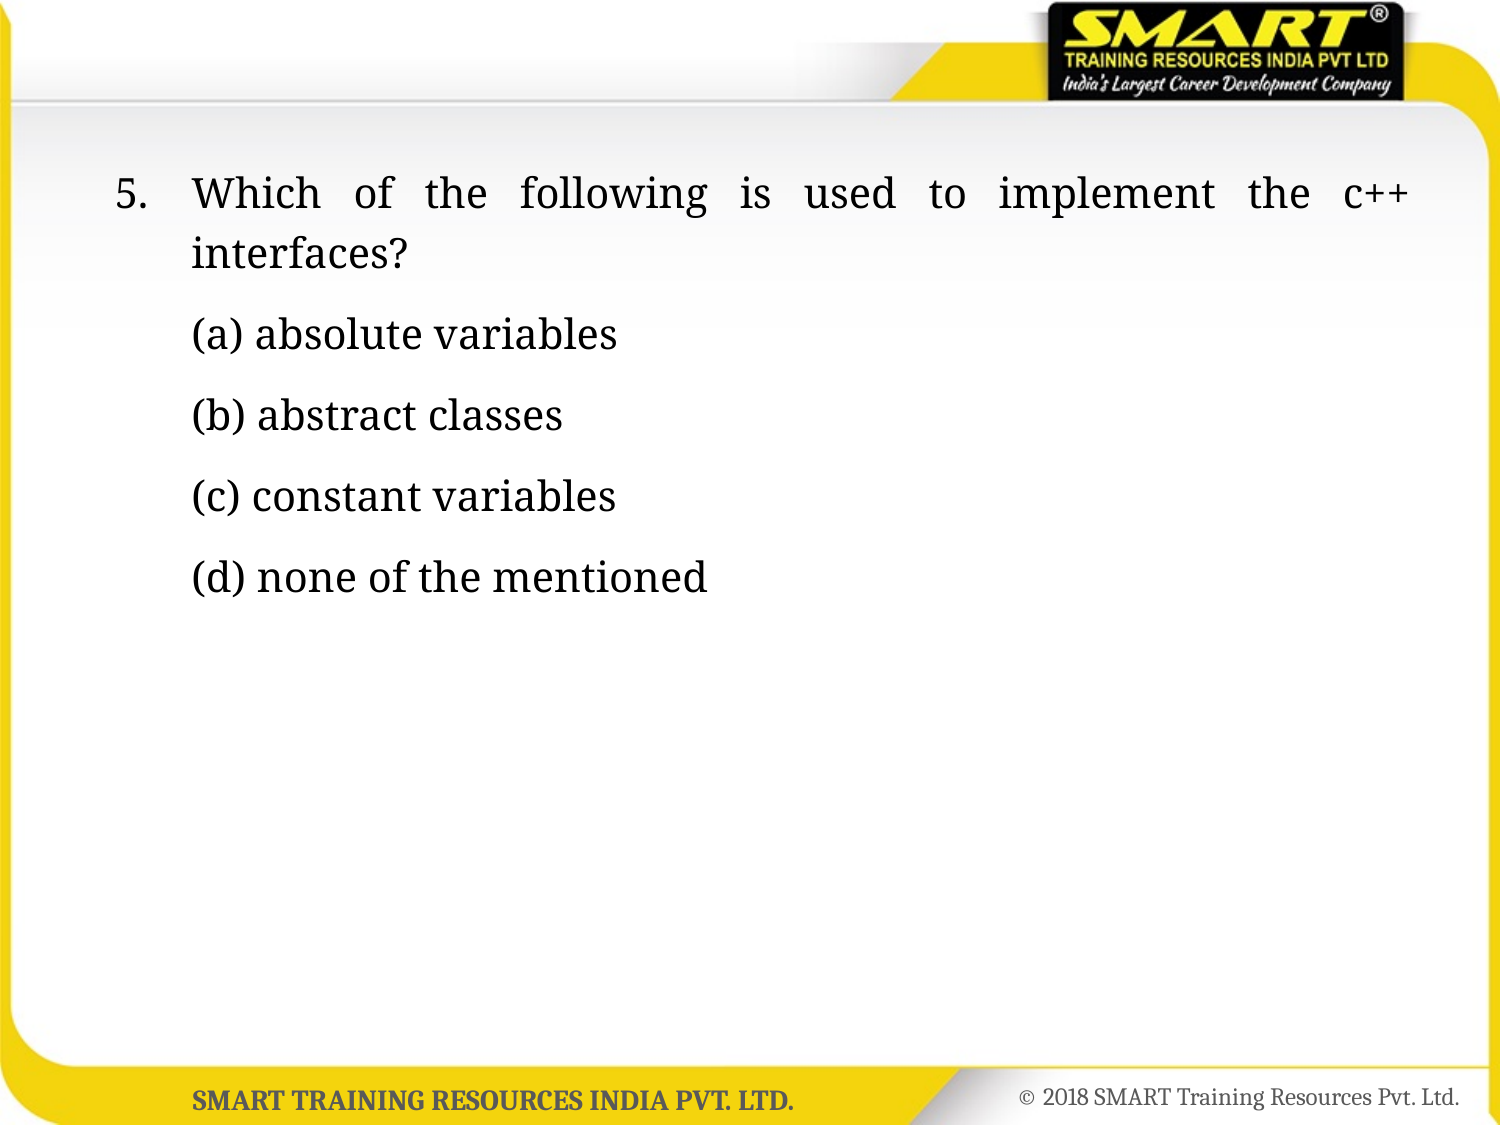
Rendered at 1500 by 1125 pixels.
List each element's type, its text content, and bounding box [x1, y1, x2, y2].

text_box 5. Which of the following is used to implement the c++ interfaces? (a) absolute variables (b) abstract classes (c) constant variables (d) none of the mentioned [99, 149, 1425, 608]
picture [0, 0, 1500, 1125]
